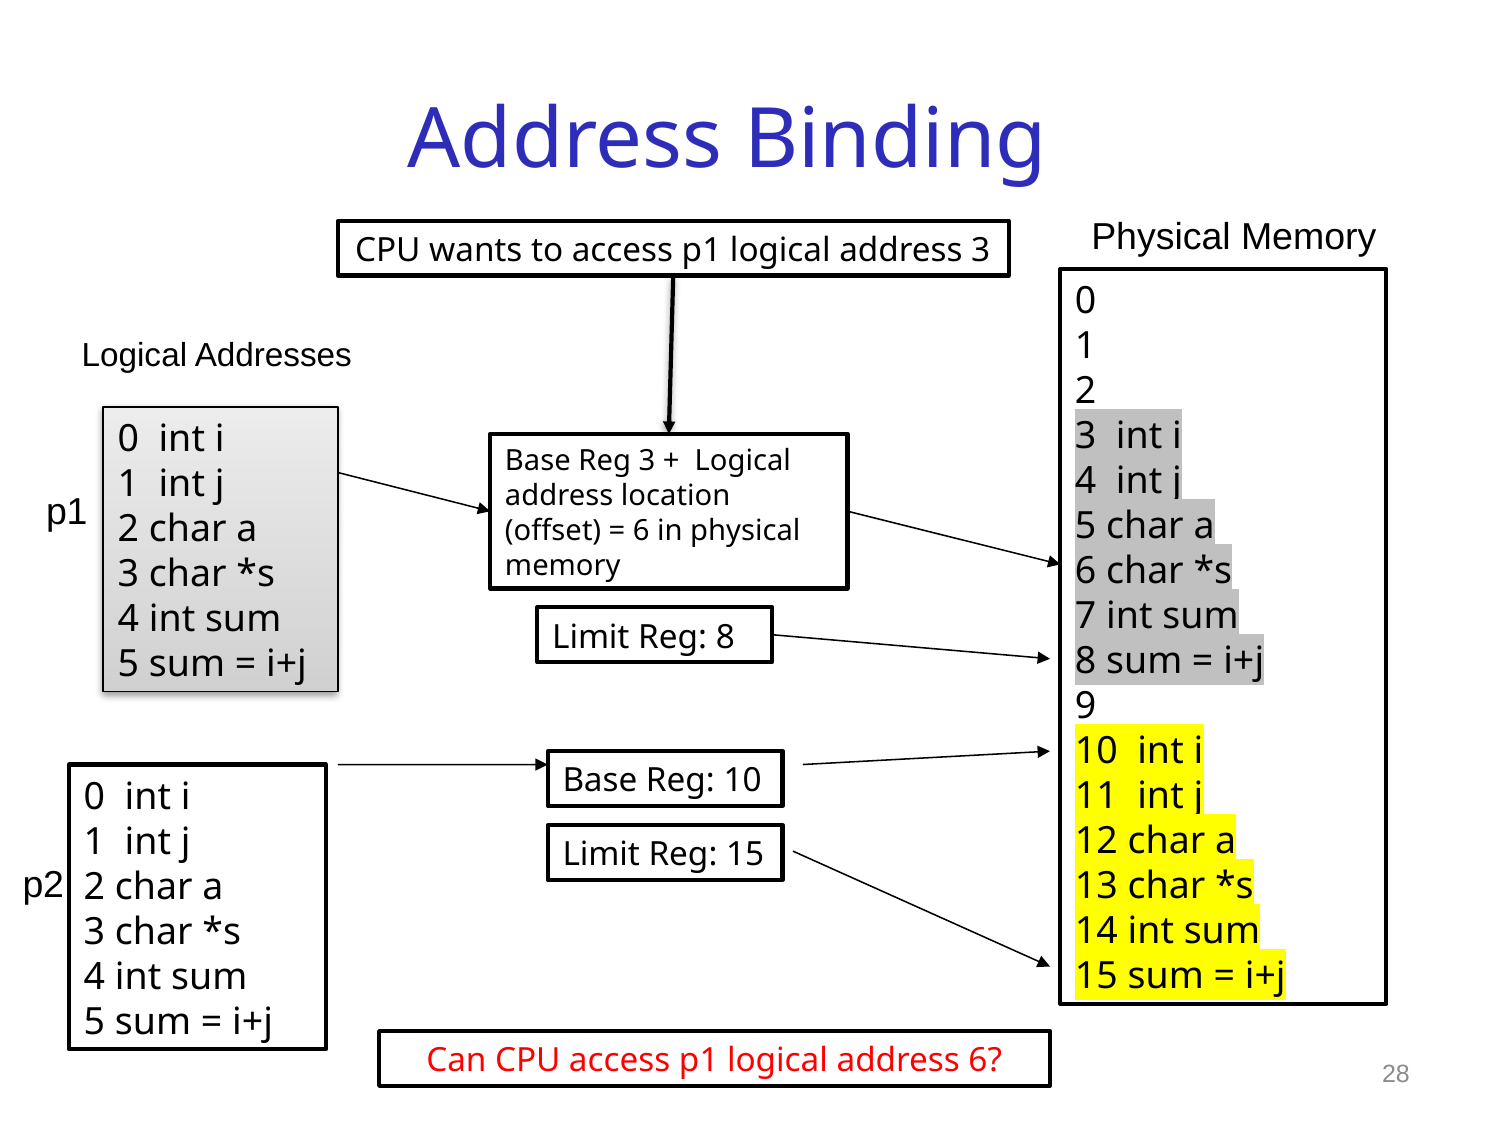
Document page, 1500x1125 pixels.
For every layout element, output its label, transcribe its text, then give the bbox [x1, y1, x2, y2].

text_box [337, 472, 491, 513]
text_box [802, 750, 1051, 765]
text_box Base Reg: 10 [546, 749, 785, 808]
text_box Can CPU access p1 logical address 6? [377, 1029, 1052, 1088]
text_box CPU wants to access p1 logical address 3 [336, 219, 1011, 278]
text_box p1 [31, 479, 103, 540]
text_box p2 [7, 852, 80, 913]
title Address Binding [78, 40, 1355, 228]
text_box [668, 276, 674, 435]
text_box 0 int i 1 int j 2 char a 3 char *s 4 int sum 5 sum = i+j [102, 406, 339, 692]
text_box 0 1 2 3 int i 4 int j 5 char a 6 char *s 7 int sum 8 sum = i+j 9 10 int i 11 int j 12 char a 13 char *s 14 int sum 15 sum = i+j [1058, 267, 1388, 1006]
text_box 0 int i 1 int j 2 char a 3 char *s 4 int sum 5 sum = i+j [67, 762, 328, 1051]
text_box Limit Reg: 15 [546, 823, 785, 882]
text_box Physical Memory [1076, 204, 1392, 265]
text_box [847, 511, 1061, 565]
text_box Limit Reg: 8 [535, 605, 774, 664]
text_box Base Reg 3 + Logical address location (offset) = 6 in physical memory [488, 432, 850, 591]
text_box Logical Addresses [66, 326, 436, 381]
slide_number 28 [1074, 1042, 1425, 1103]
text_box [771, 634, 1051, 659]
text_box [792, 850, 1051, 967]
